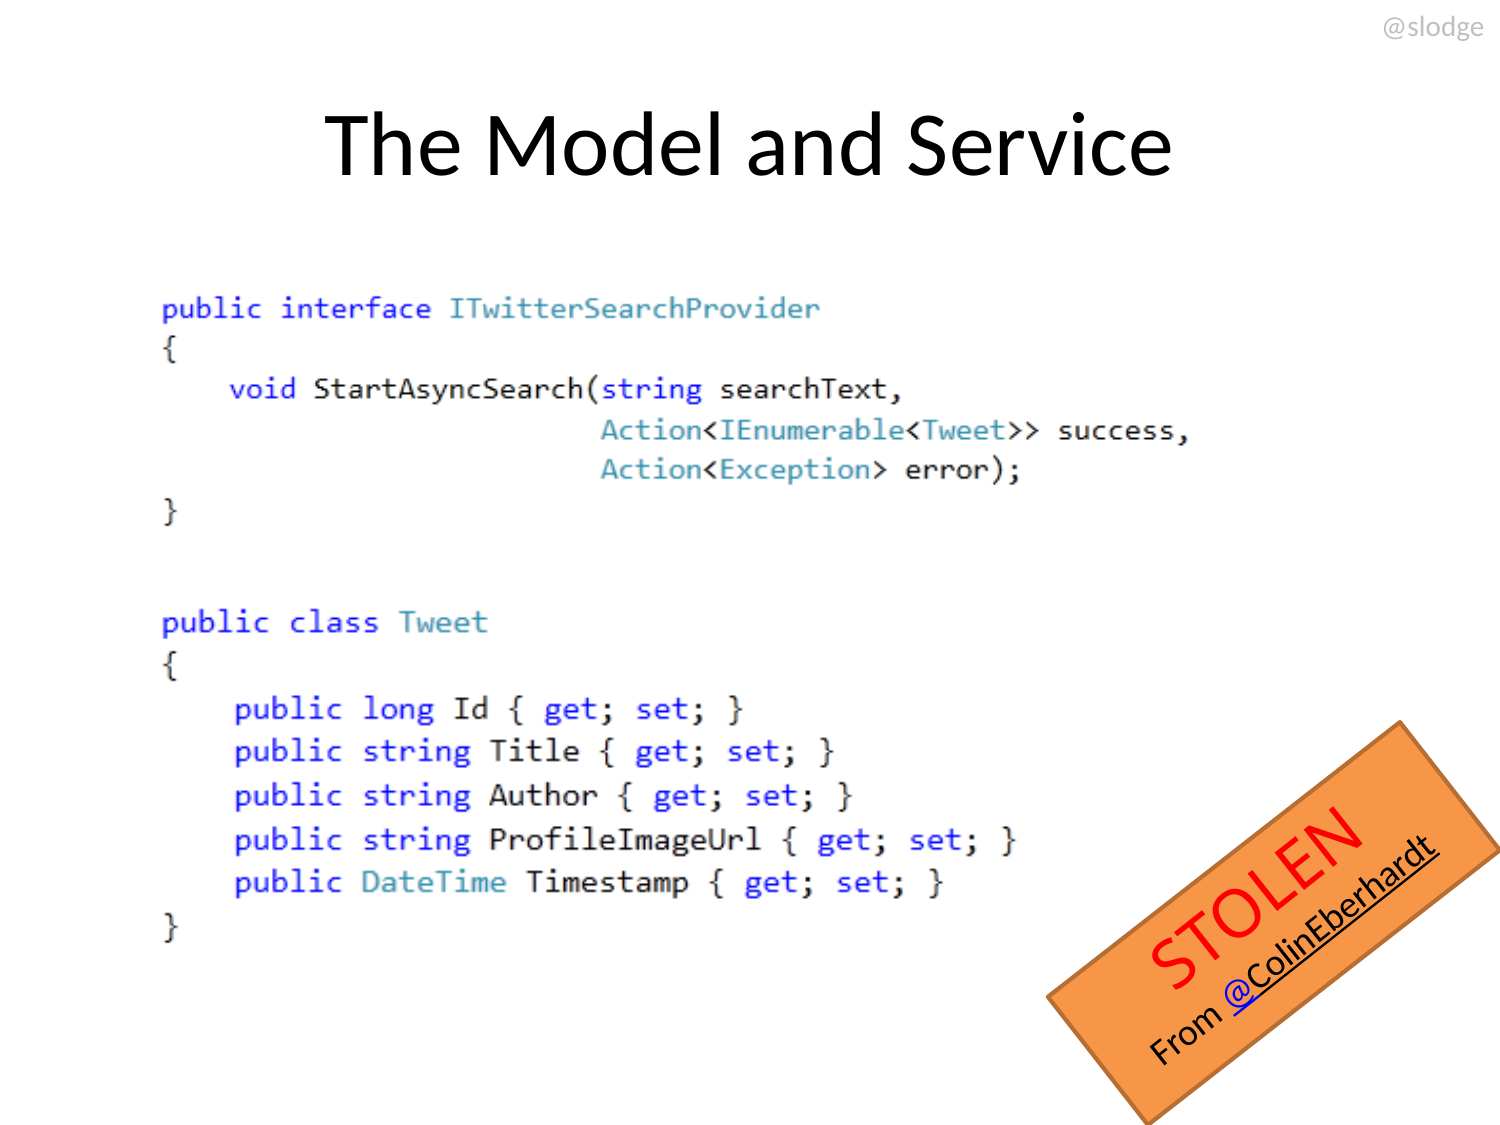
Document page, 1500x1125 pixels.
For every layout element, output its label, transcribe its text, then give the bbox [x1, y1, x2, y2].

picture [149, 287, 1207, 538]
text_box STOLEN From @ColinEberhardt [1072, 737, 1466, 1089]
text_box [1045, 720, 1500, 1125]
title The Model and Service [75, 45, 1425, 233]
picture [150, 599, 1099, 959]
